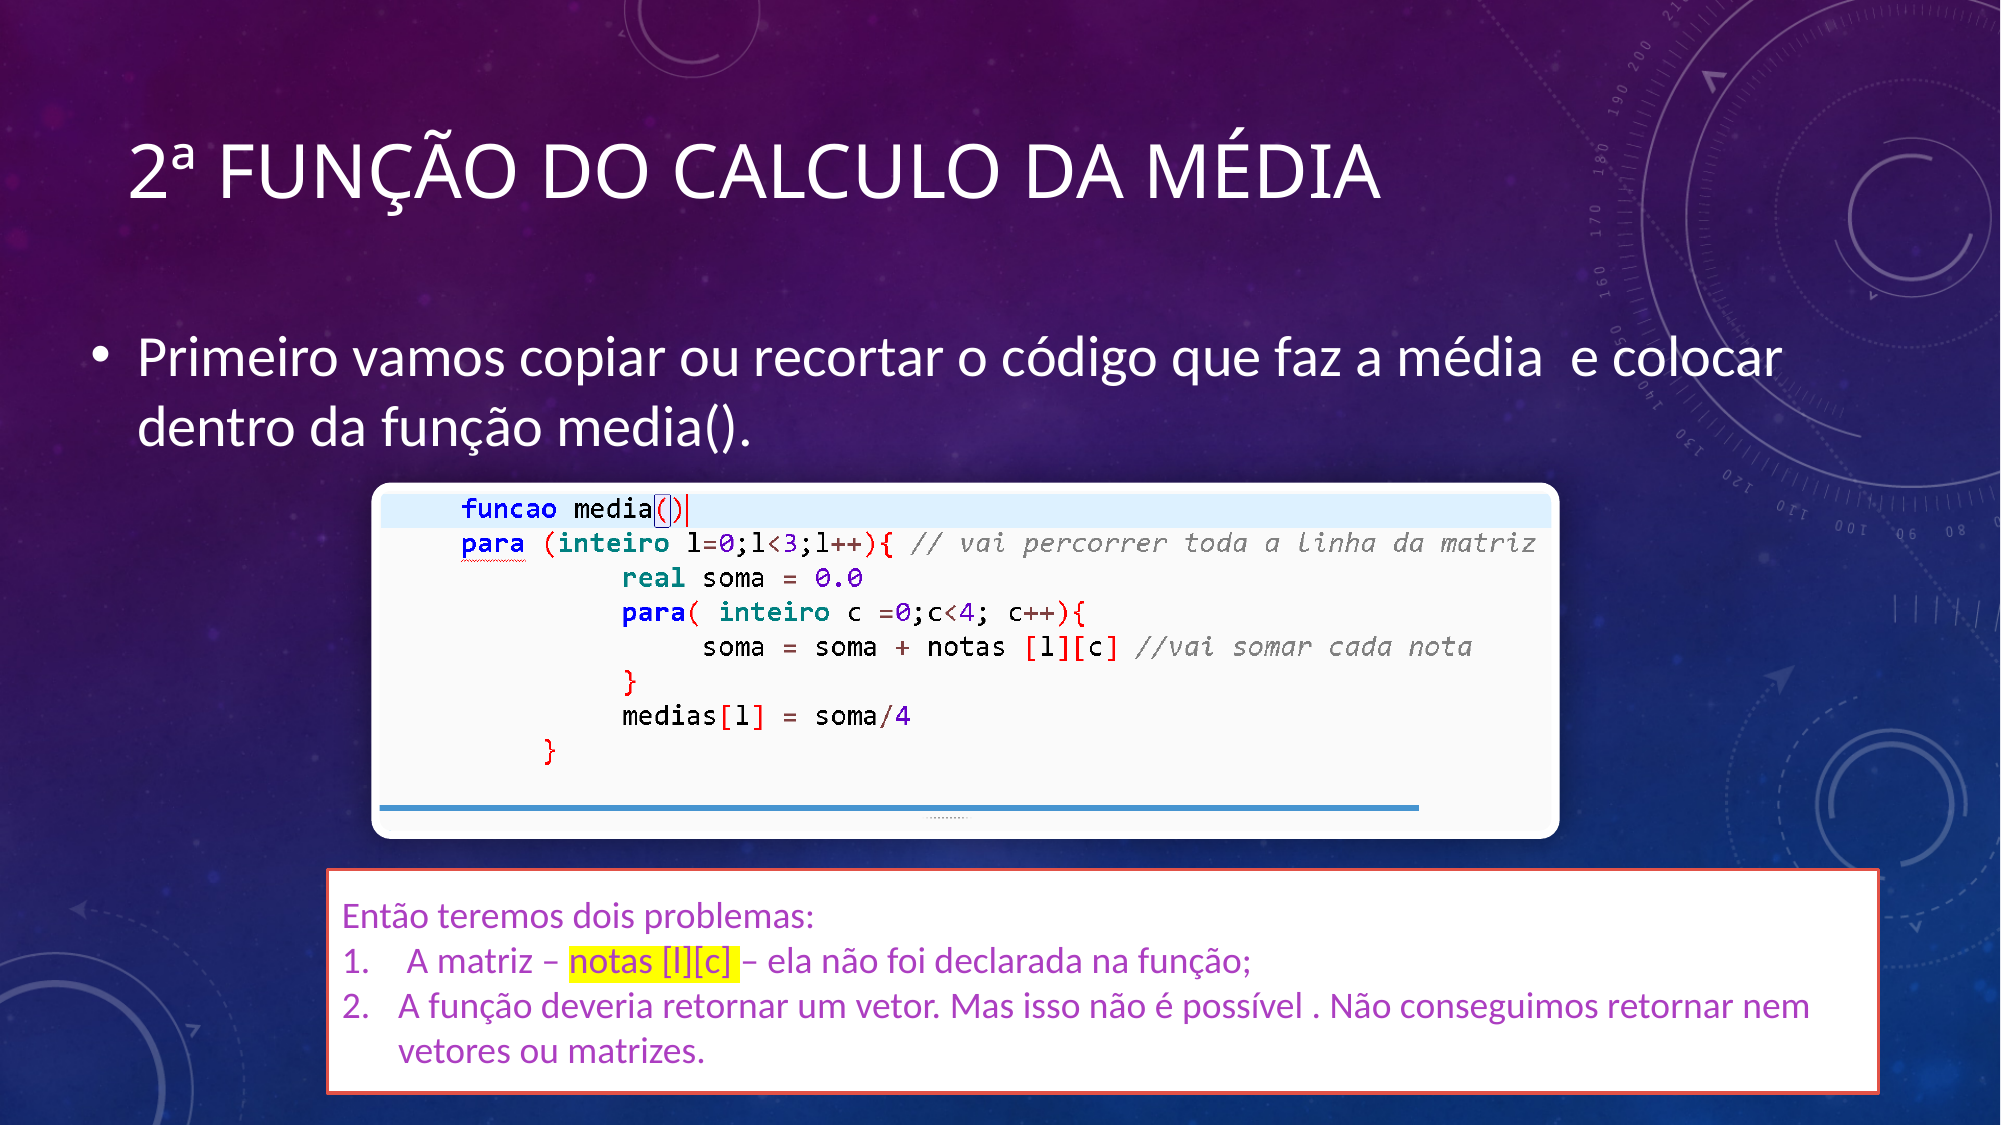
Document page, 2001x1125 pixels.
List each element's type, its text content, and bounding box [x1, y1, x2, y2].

list Primeiro vamos copiar ou recortar o código que faz a média e colocar dentro da função media(). [75, 134, 1901, 733]
picture [0, 0, 2001, 1125]
text_box Então teremos dois problemas: A matriz – notas [l][c] – ela não foi declarada na função; A função deveria retornar um vetor. Mas isso não é possível . Não conseguimos retornar nem vetores ou matrizes. [326, 868, 1880, 1095]
title 2ª Função do calculo da média [112, 48, 1938, 288]
